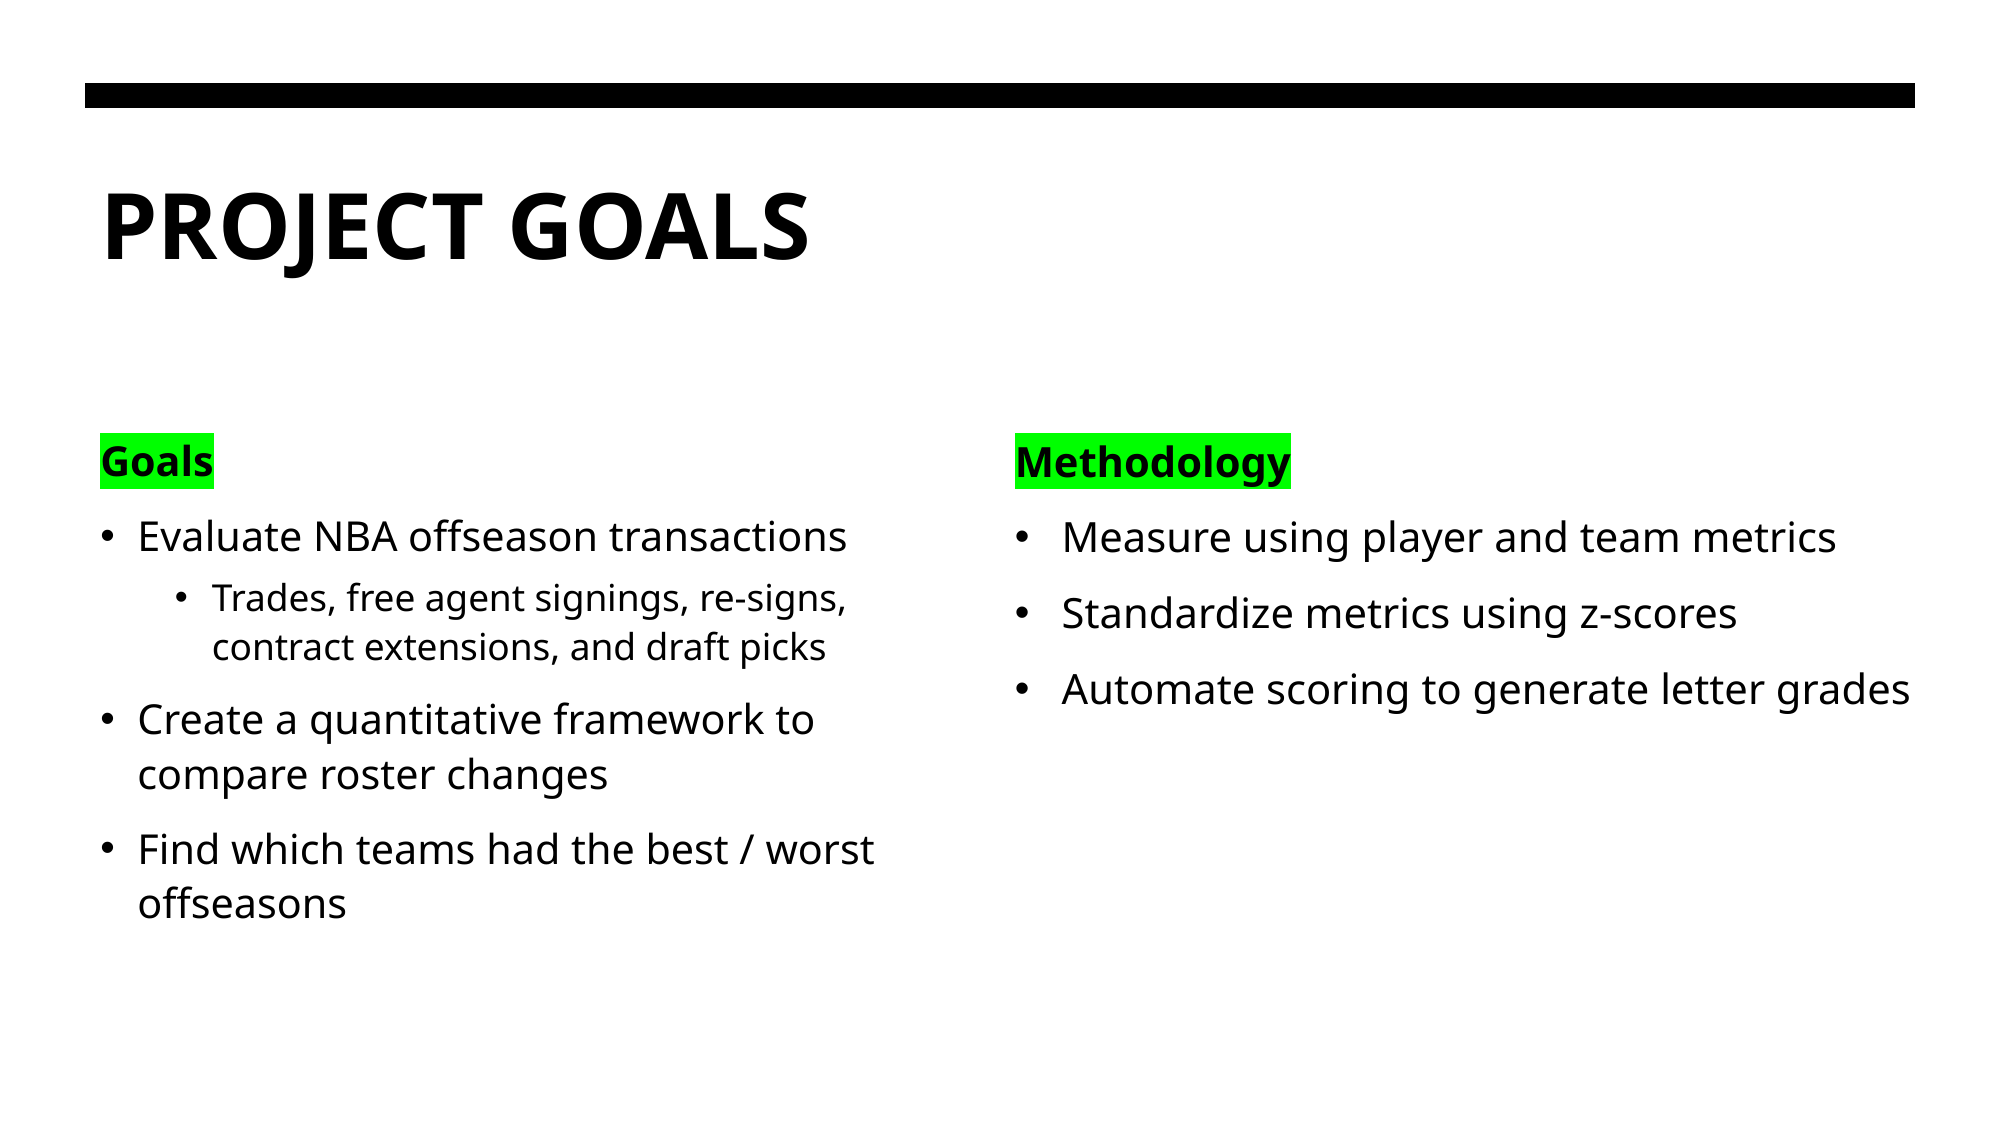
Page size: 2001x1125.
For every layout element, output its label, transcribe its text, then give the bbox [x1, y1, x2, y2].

list Goals Evaluate NBA offseason transactions Trades, free agent signings, re-signs, contract extensions, and draft picks Create a quantitative framework to compare roster changes Find which teams had the best / worst offseasons [85, 423, 1000, 939]
title PROJECT GOALS [85, 160, 1916, 401]
text_box Methodology Measure using player and team metrics Standardize metrics using z-scores Automate scoring to generate letter grades [999, 423, 1967, 721]
